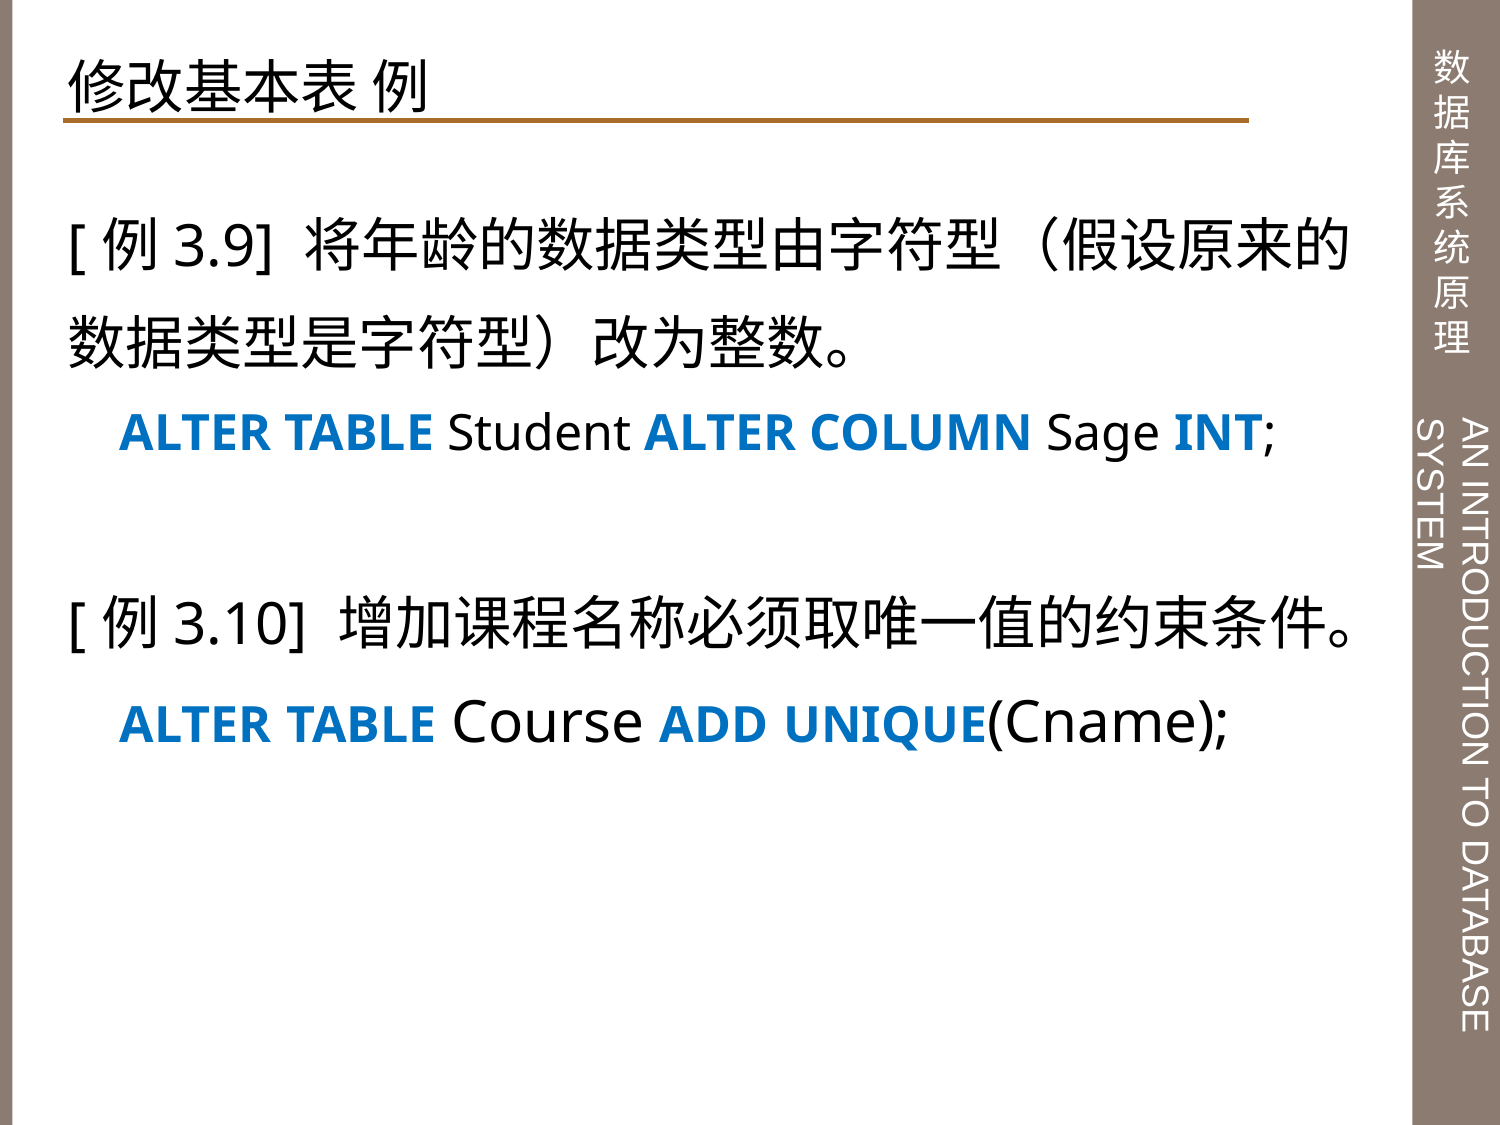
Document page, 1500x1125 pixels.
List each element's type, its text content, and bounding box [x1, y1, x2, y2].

list [例3.9] 将年龄的数据类型由字符型（假设原来的数据类型是字符型）改为整数。 ALTER TABLE Student ALTER COLUMN Sage INT; [例3.10] 增加课程名称必须取唯一值的约束条件。 ALTER TABLE Course ADD UNIQUE(Cname); [53, 172, 1378, 1061]
text_box 修改基本表 例 [53, 42, 1270, 123]
